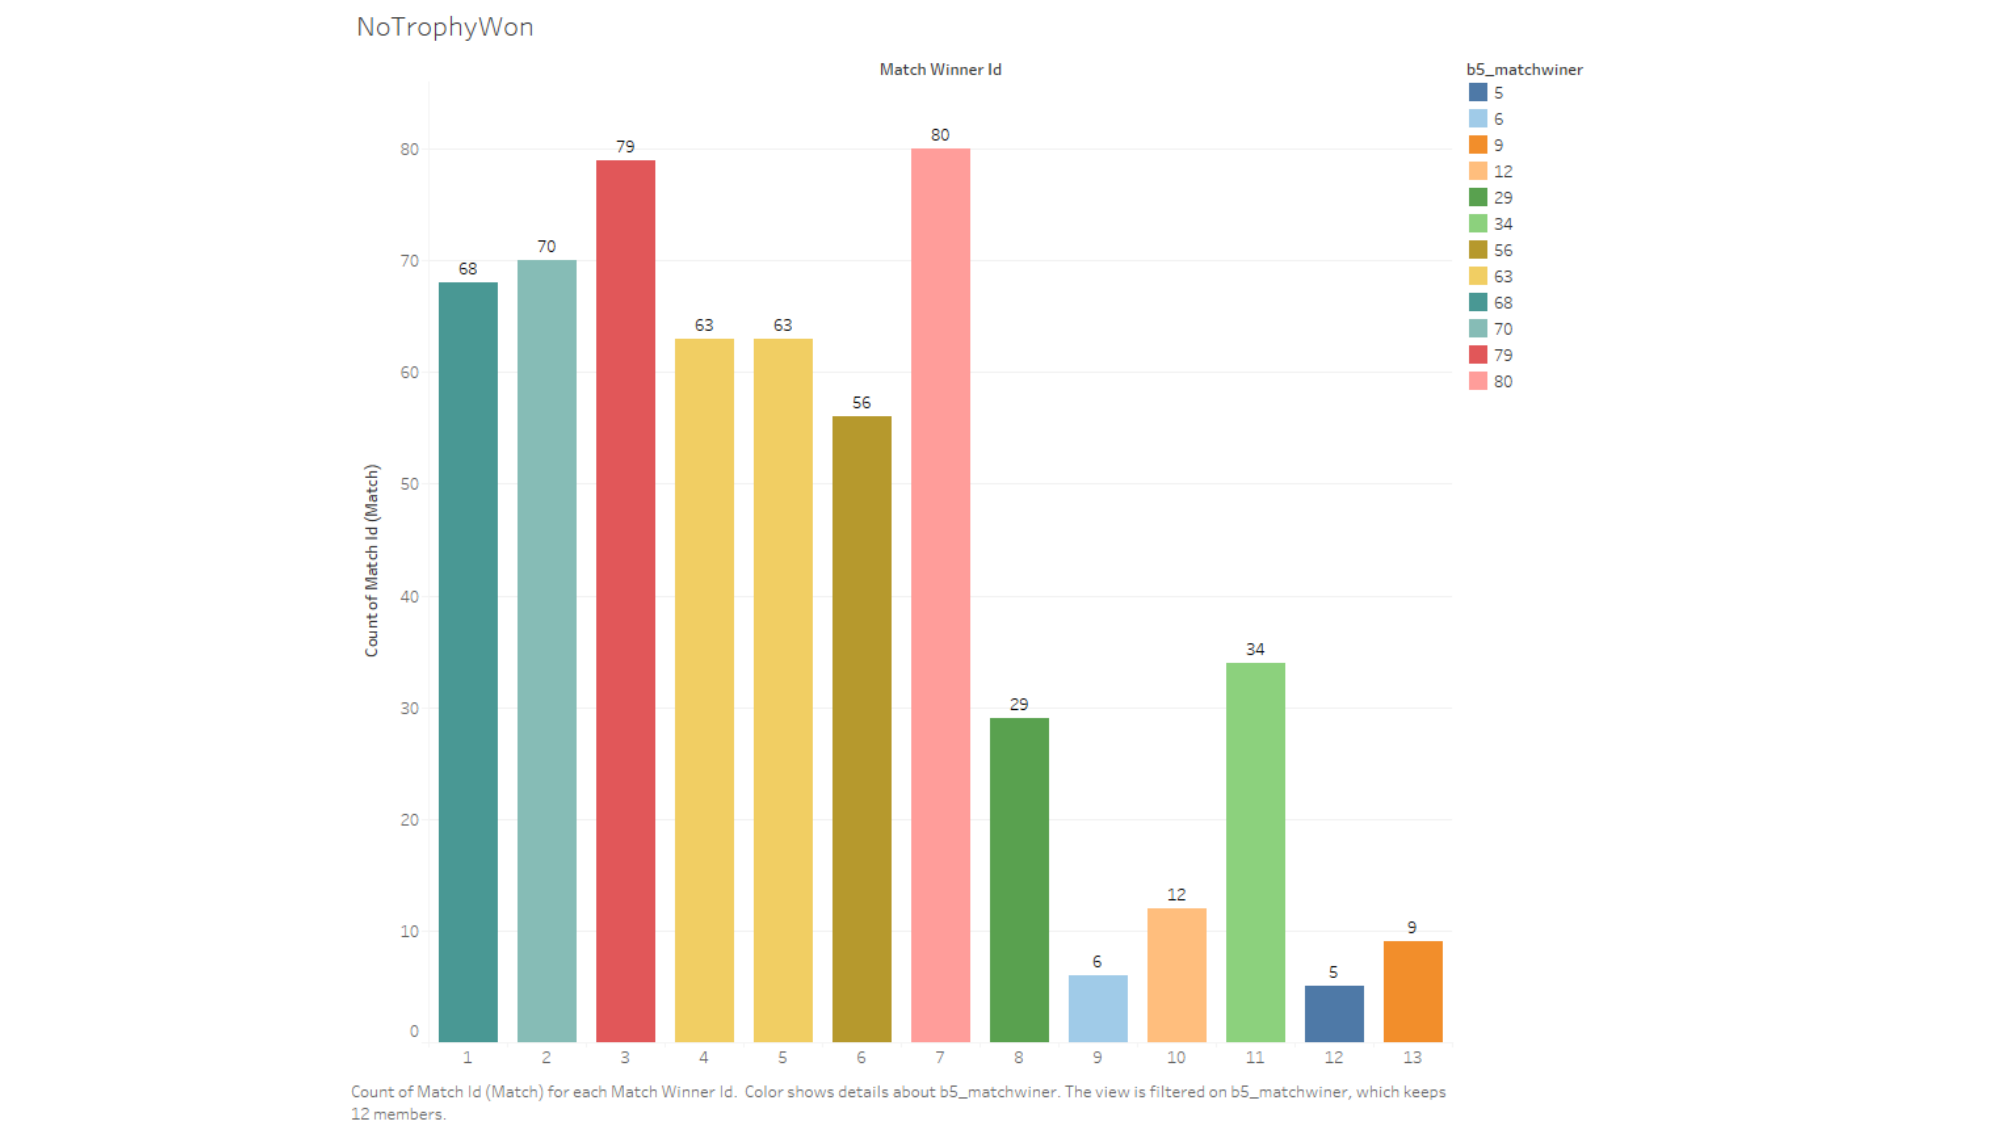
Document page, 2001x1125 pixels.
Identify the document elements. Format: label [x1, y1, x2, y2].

picture [351, 0, 1649, 1125]
